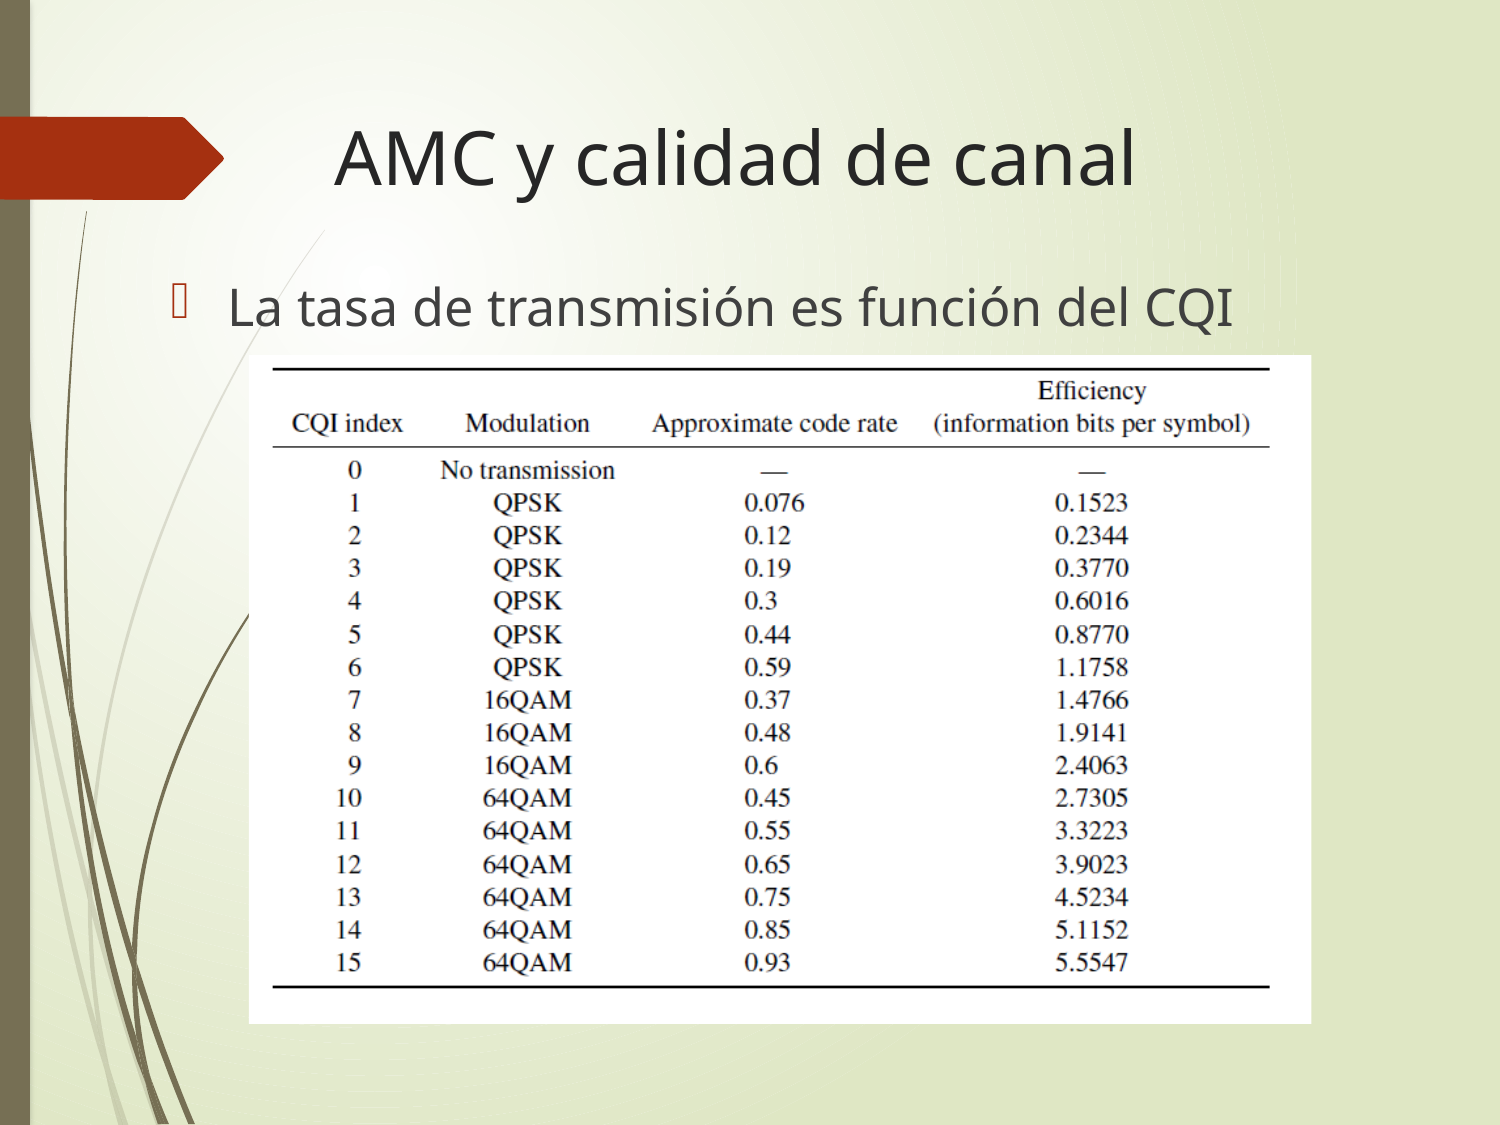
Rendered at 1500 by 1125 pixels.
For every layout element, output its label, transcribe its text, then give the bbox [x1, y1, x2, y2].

list La tasa de transmisión es función del CQI [155, 267, 1408, 857]
picture [248, 355, 1312, 1024]
title AMC y calidad de canal [319, 102, 1400, 267]
